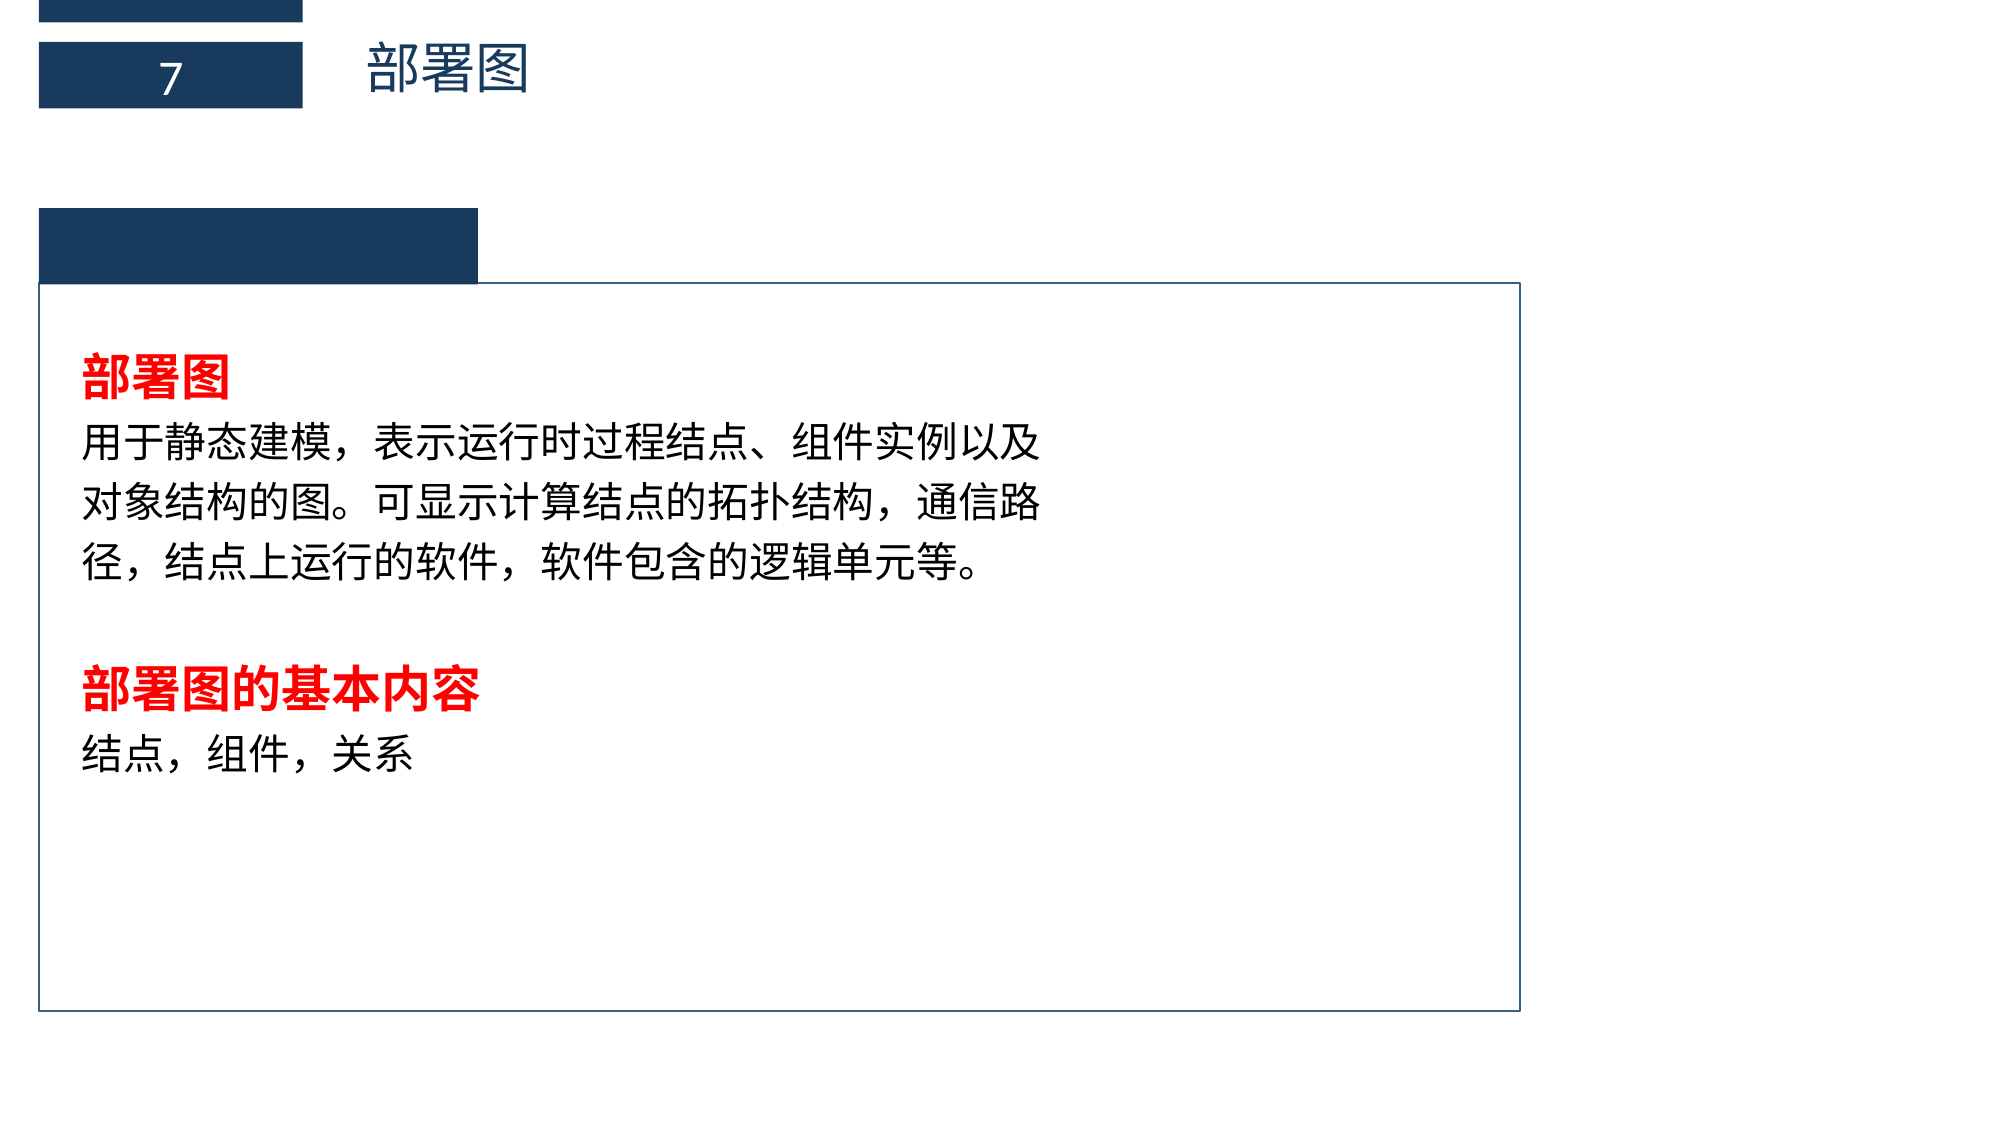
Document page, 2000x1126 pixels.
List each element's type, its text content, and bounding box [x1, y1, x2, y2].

text_box 部署图 [350, 26, 1344, 108]
text_box 7 [37, 40, 305, 111]
text_box [366, 22, 1360, 105]
text_box [37, 0, 305, 24]
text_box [38, 207, 1521, 1012]
